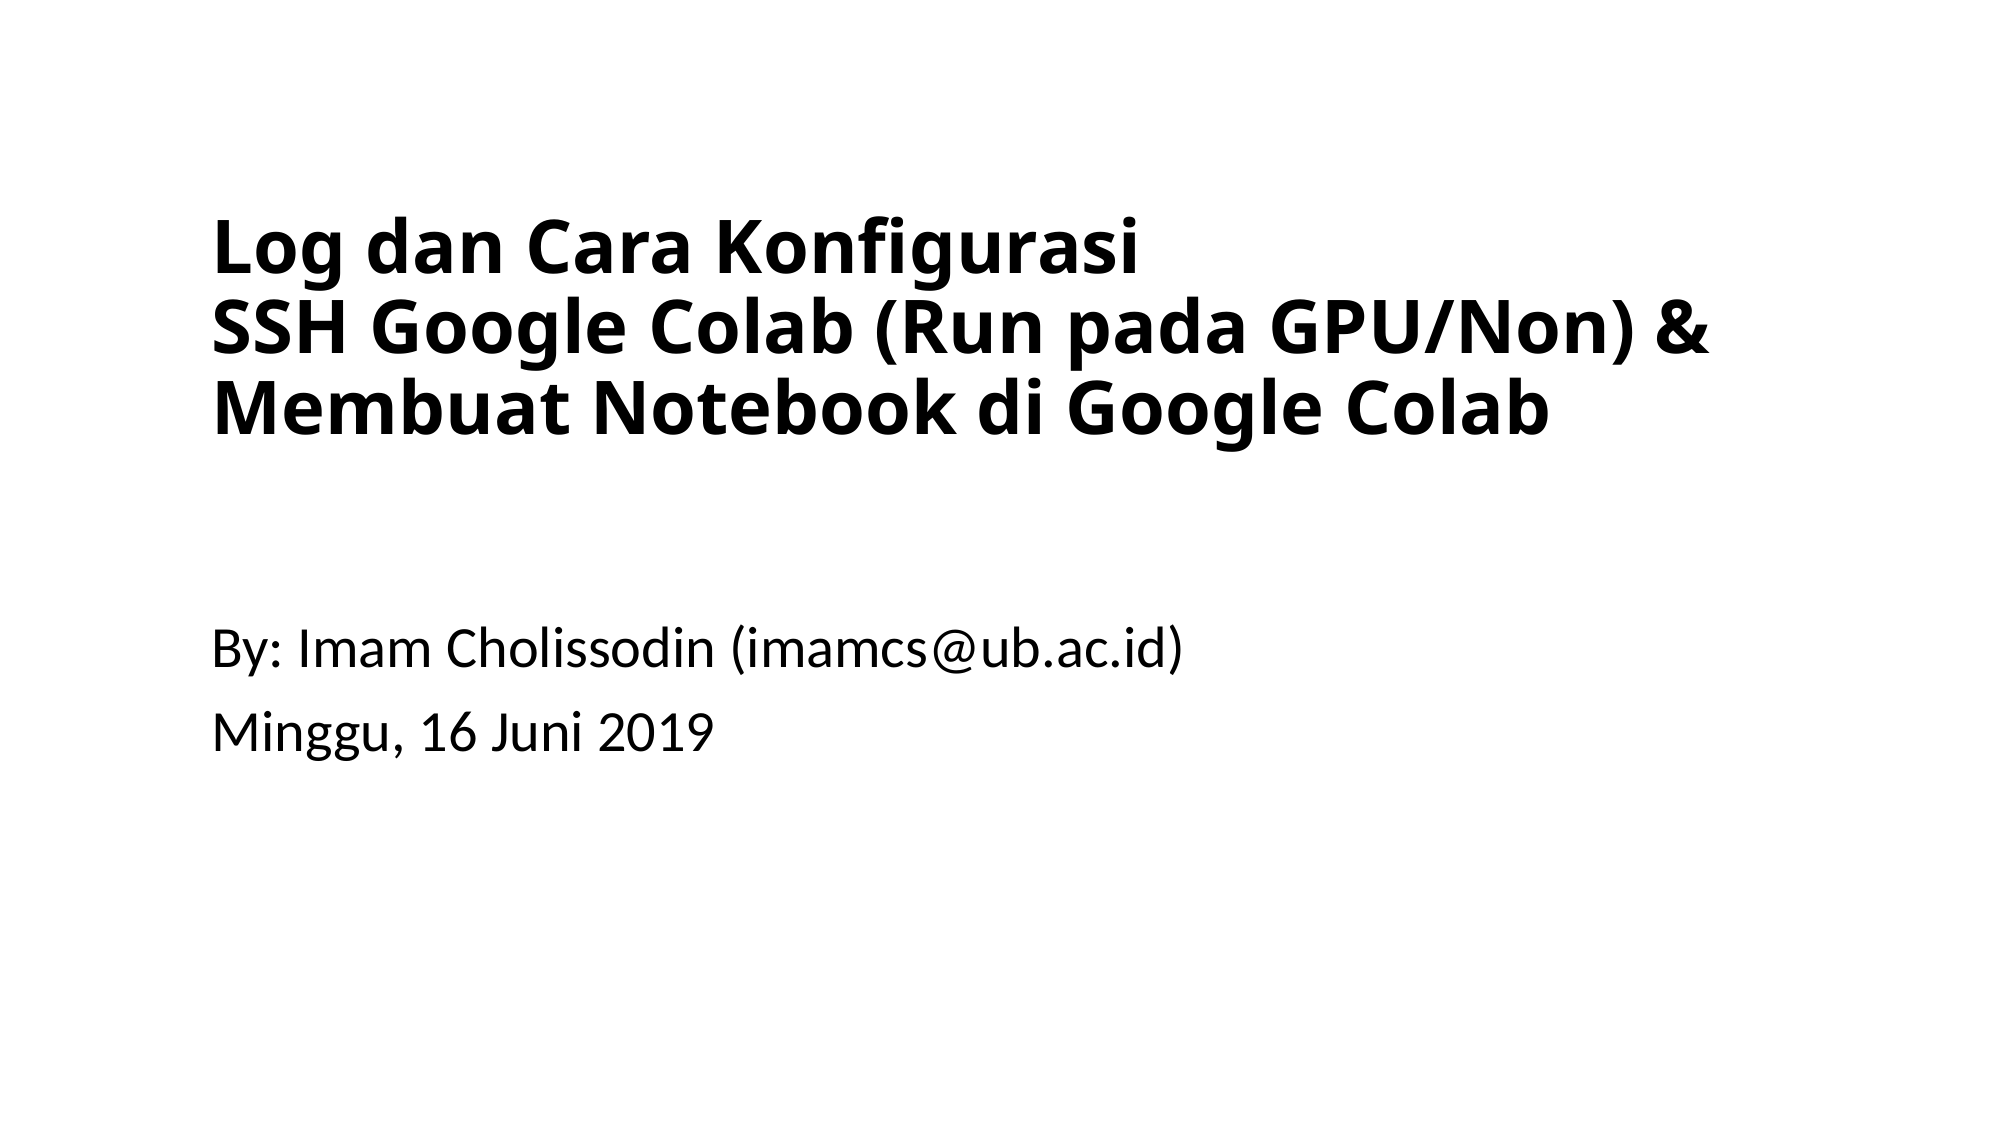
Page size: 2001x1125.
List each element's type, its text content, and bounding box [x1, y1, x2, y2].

list By: Imam Cholissodin (imamcs@ub.ac.id) Minggu, 16 Juni 2019 [196, 609, 1591, 875]
title Log dan Cara Konfigurasi SSH Google Colab (Run pada GPU/Non) & Membuat Notebook di Google Colab [196, 200, 1922, 460]
